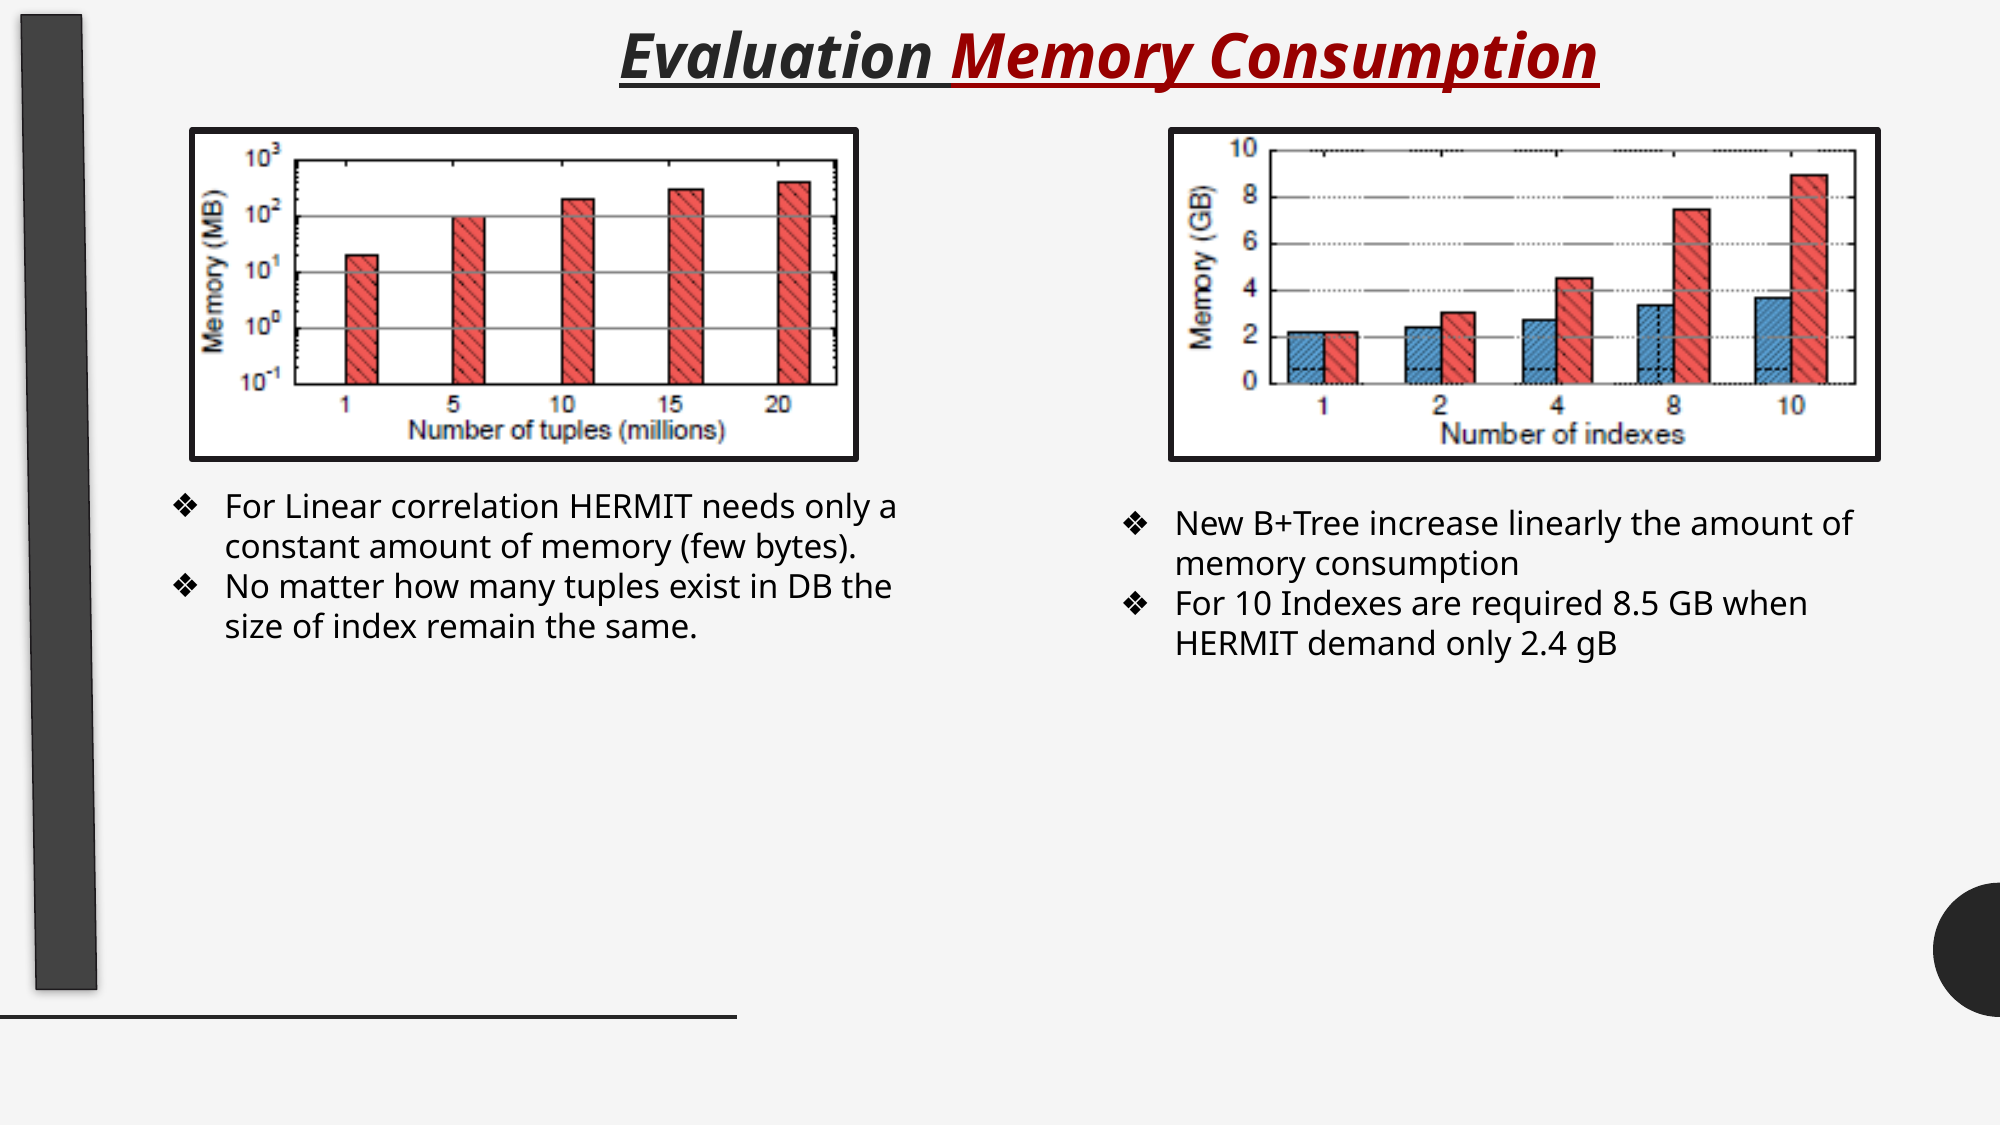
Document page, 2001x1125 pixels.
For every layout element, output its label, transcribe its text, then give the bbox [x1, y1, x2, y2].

title Evaluation Memory Consumption [433, 16, 1786, 134]
picture [194, 133, 853, 457]
text_box New B+Tree increase linearly the amount of memory consumption For 10 Indexes are required 8.5 GB when HERMIT demand only 2.4 gB [1084, 487, 1925, 741]
text_box For Linear correlation HERMIT needs only a constant amount of memory (few bytes). No matter how many tuples exist in DB the size of index remain the same. [134, 470, 956, 710]
picture [1173, 133, 1876, 457]
